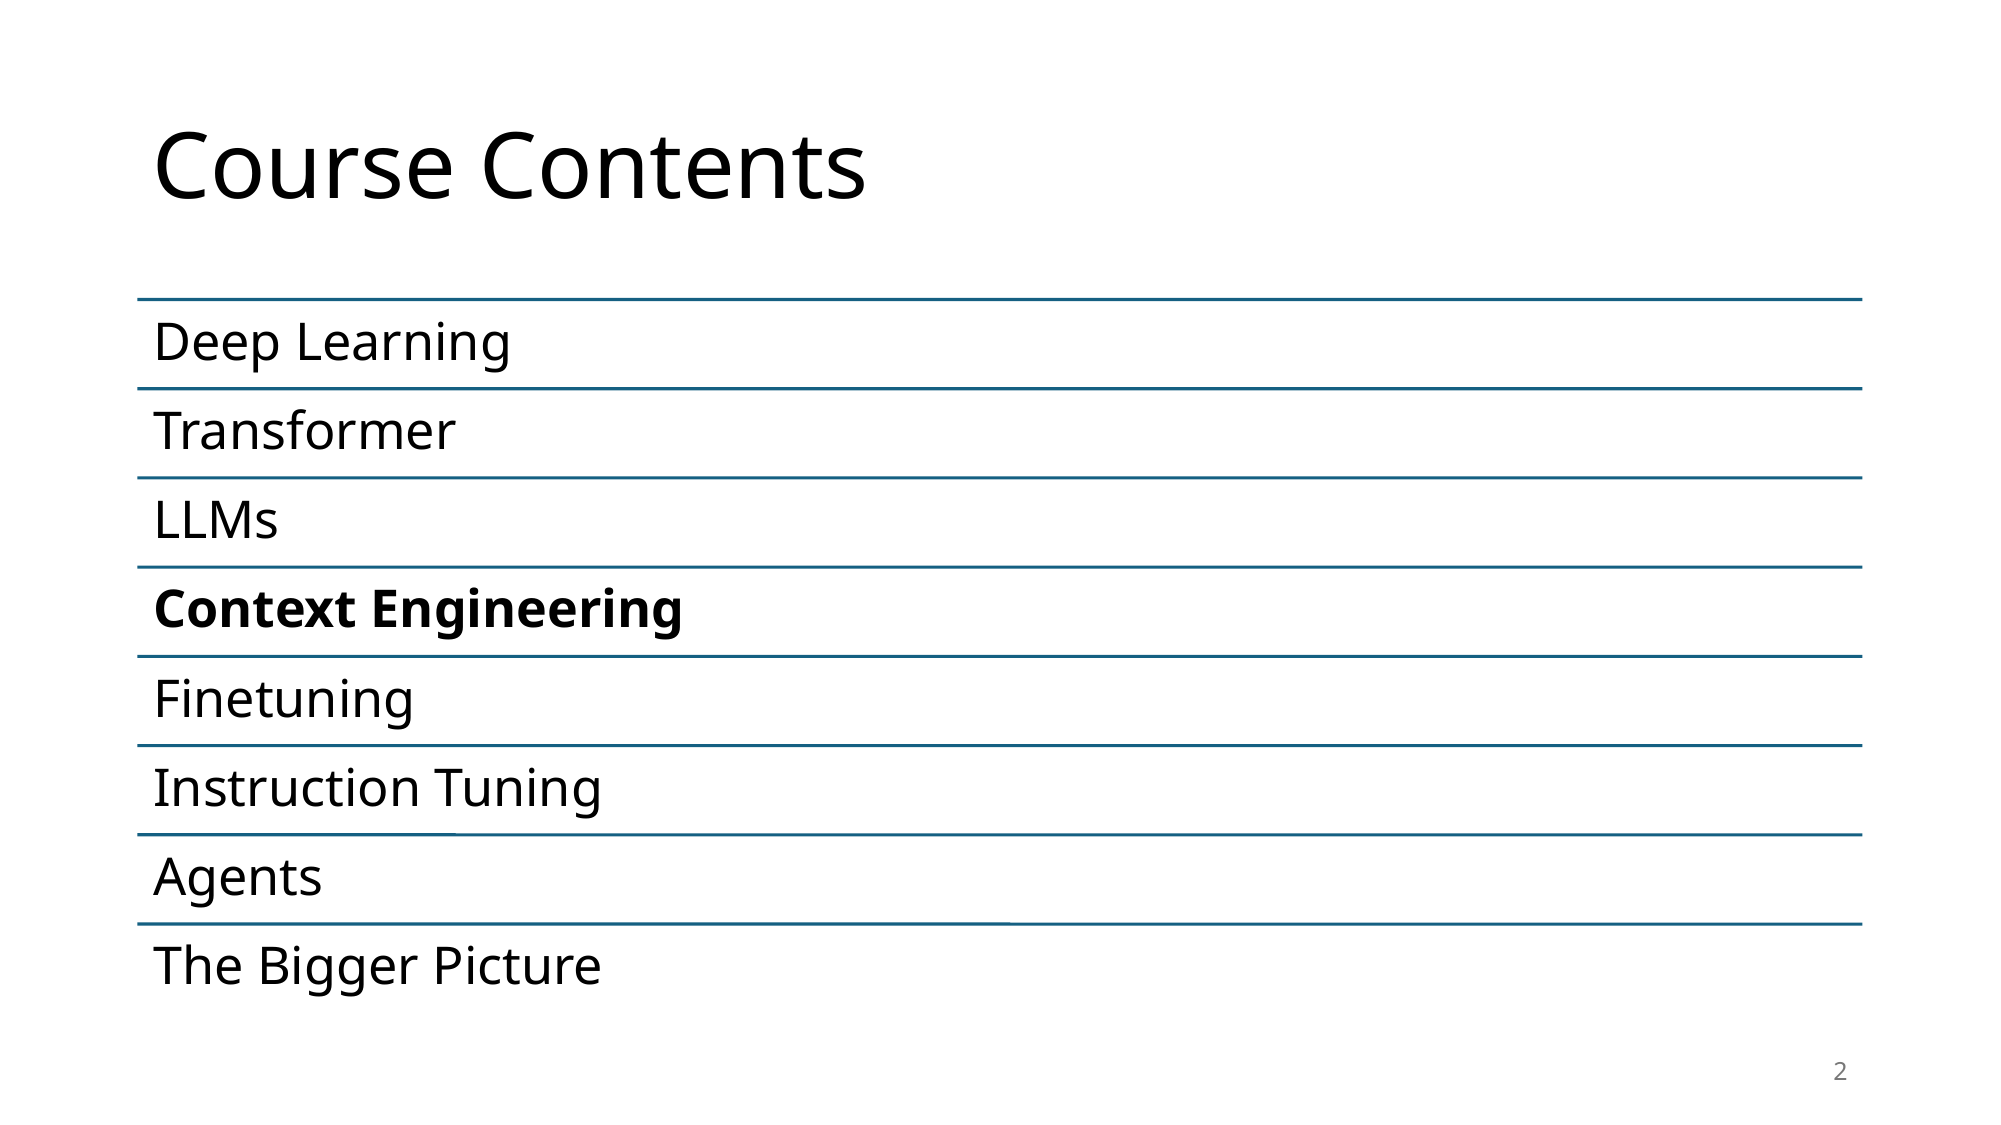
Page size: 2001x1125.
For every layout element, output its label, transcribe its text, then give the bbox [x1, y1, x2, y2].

title Course Contents [137, 59, 1863, 278]
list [136, 298, 1863, 1014]
slide_number 2 [1412, 1042, 1863, 1103]
